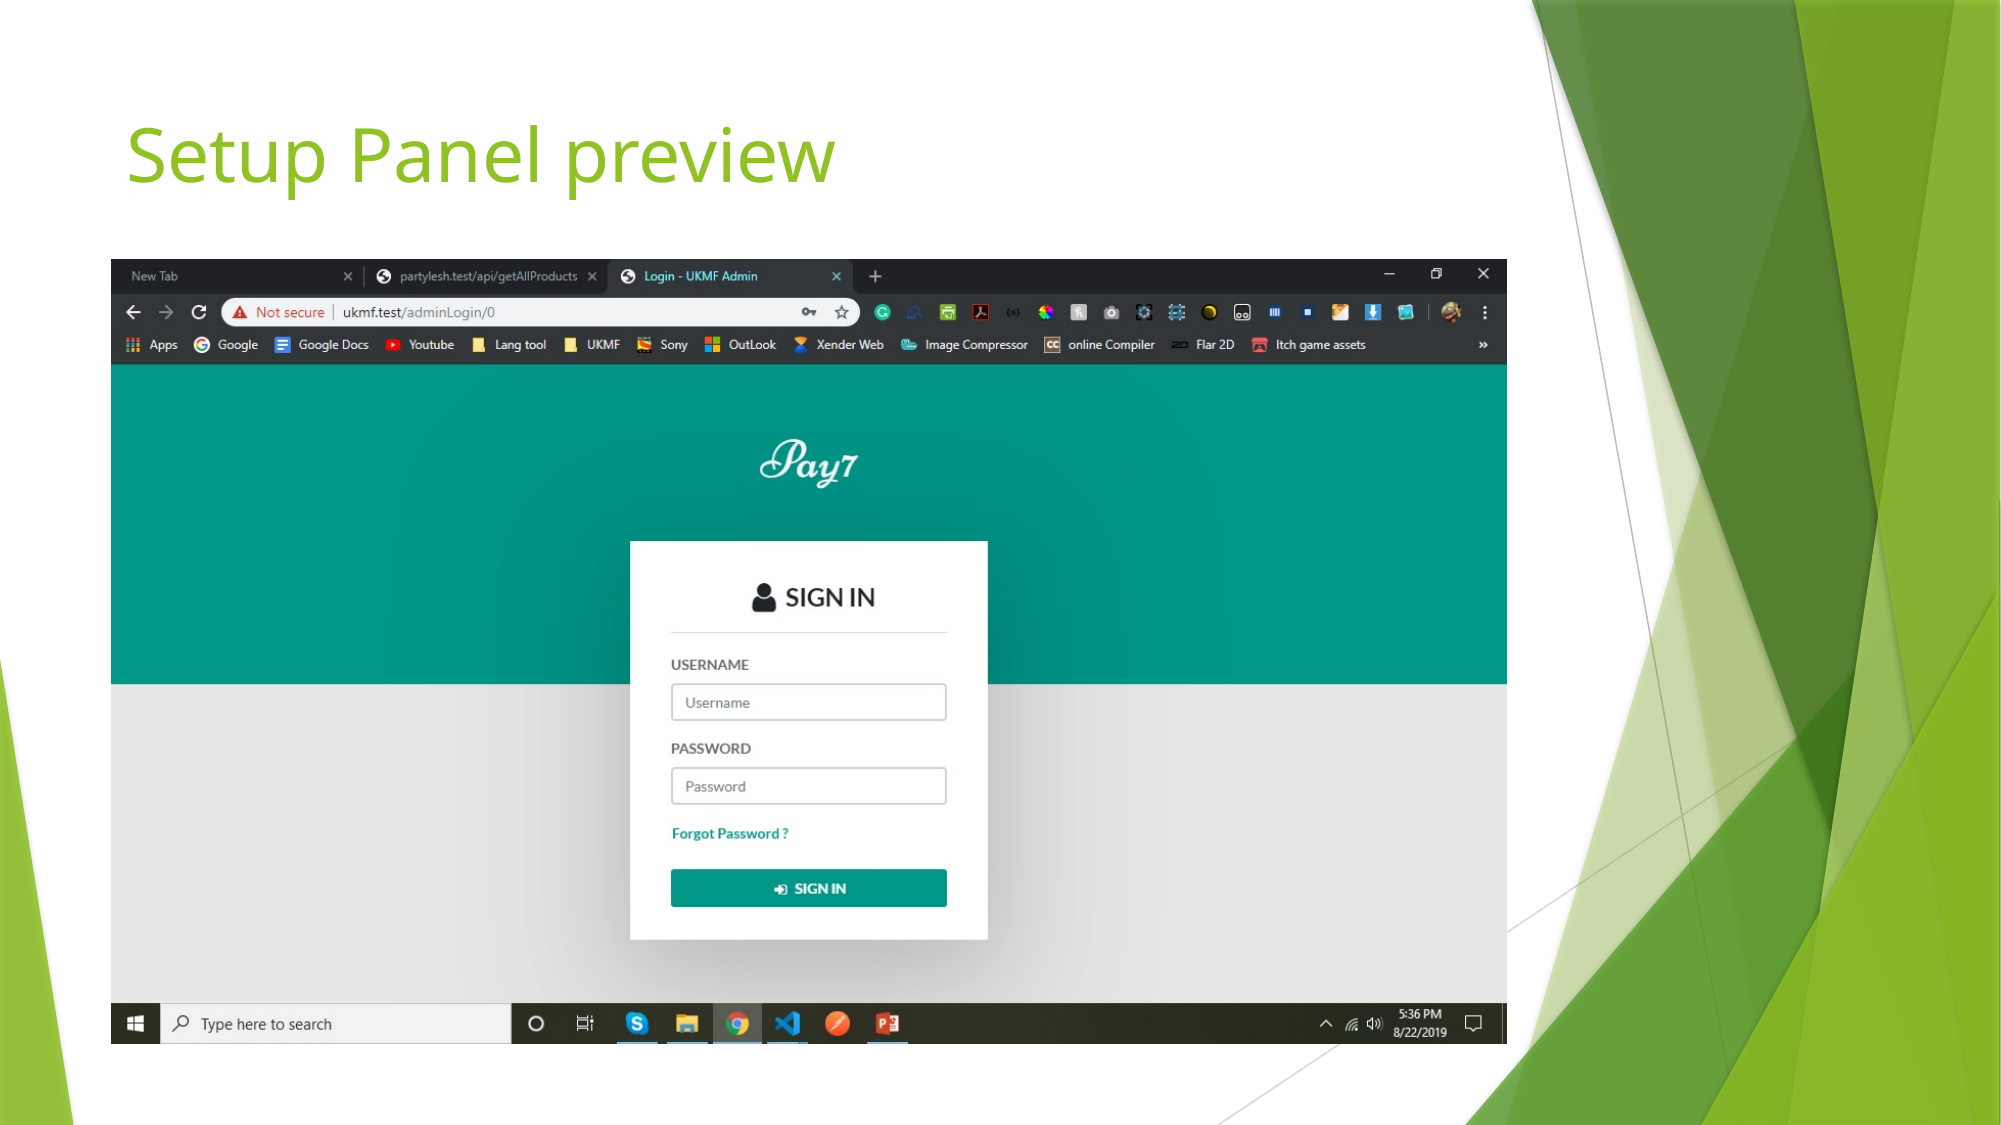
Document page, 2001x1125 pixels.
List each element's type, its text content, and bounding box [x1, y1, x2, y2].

picture [110, 258, 1507, 1044]
title Setup Panel preview [111, 99, 1522, 317]
